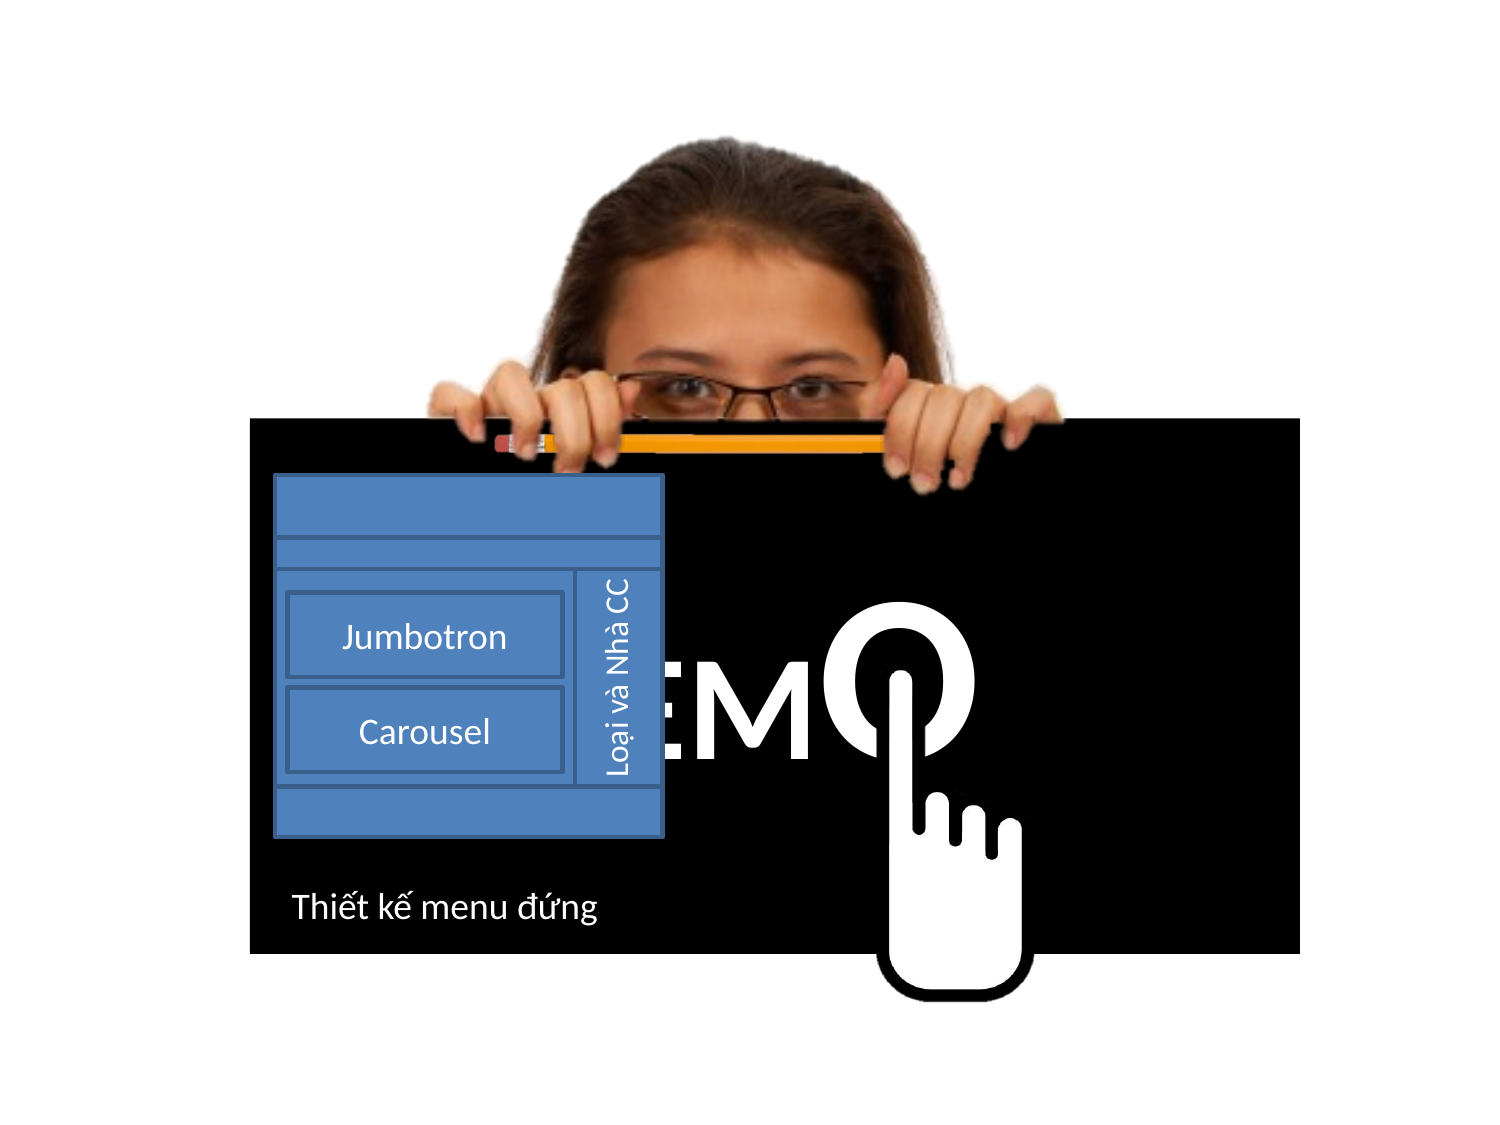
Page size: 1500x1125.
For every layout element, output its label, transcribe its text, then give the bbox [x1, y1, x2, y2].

picture [316, 99, 1209, 564]
text_box Thiết kế menu đứng [276, 874, 614, 935]
picture [740, 585, 1170, 1015]
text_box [274, 474, 663, 838]
